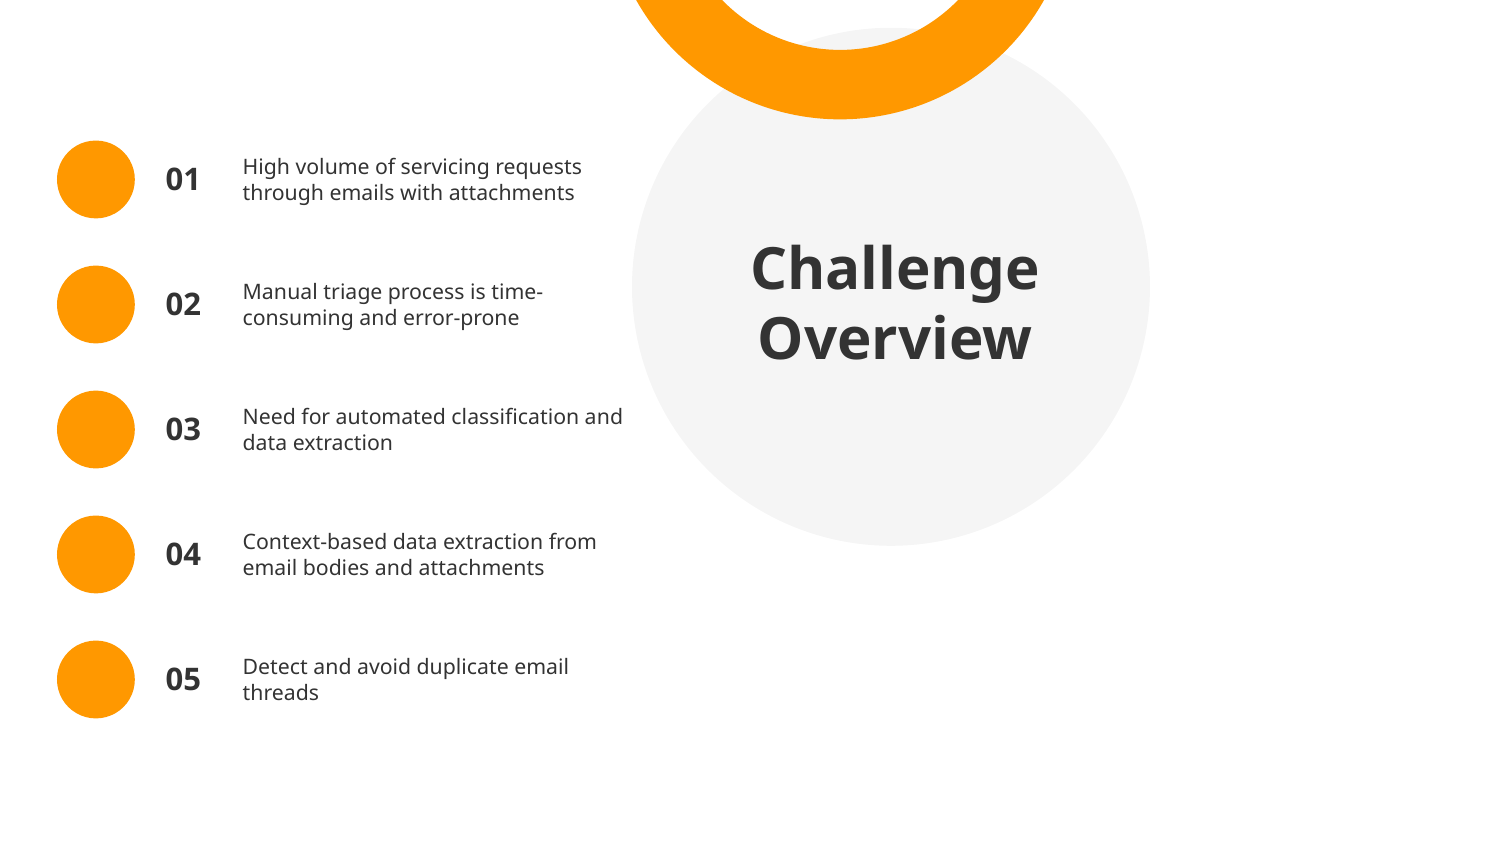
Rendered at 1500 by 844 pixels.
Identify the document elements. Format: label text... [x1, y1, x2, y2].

text_box [632, 39, 1150, 546]
text_box Need for automated classification and data extraction [227, 408, 642, 450]
text_box 04 [144, 533, 223, 574]
text_box [56, 140, 135, 219]
text_box Detect and avoid duplicate email threads [227, 658, 642, 700]
text_box Challenge Overview [706, 278, 1084, 324]
text_box 05 [144, 658, 223, 699]
text_box 03 [144, 408, 223, 449]
text_box [56, 265, 135, 344]
text_box Context-based data extraction from email bodies and attachments [227, 533, 642, 575]
text_box [677, 0, 1004, 85]
text_box [56, 640, 135, 719]
text_box [56, 390, 135, 469]
text_box 01 [144, 158, 223, 199]
text_box 02 [144, 283, 223, 324]
text_box [56, 515, 135, 594]
text_box High volume of servicing requests through emails with attachments [227, 158, 642, 200]
text_box Manual triage process is time-consuming and error-prone [227, 283, 642, 325]
